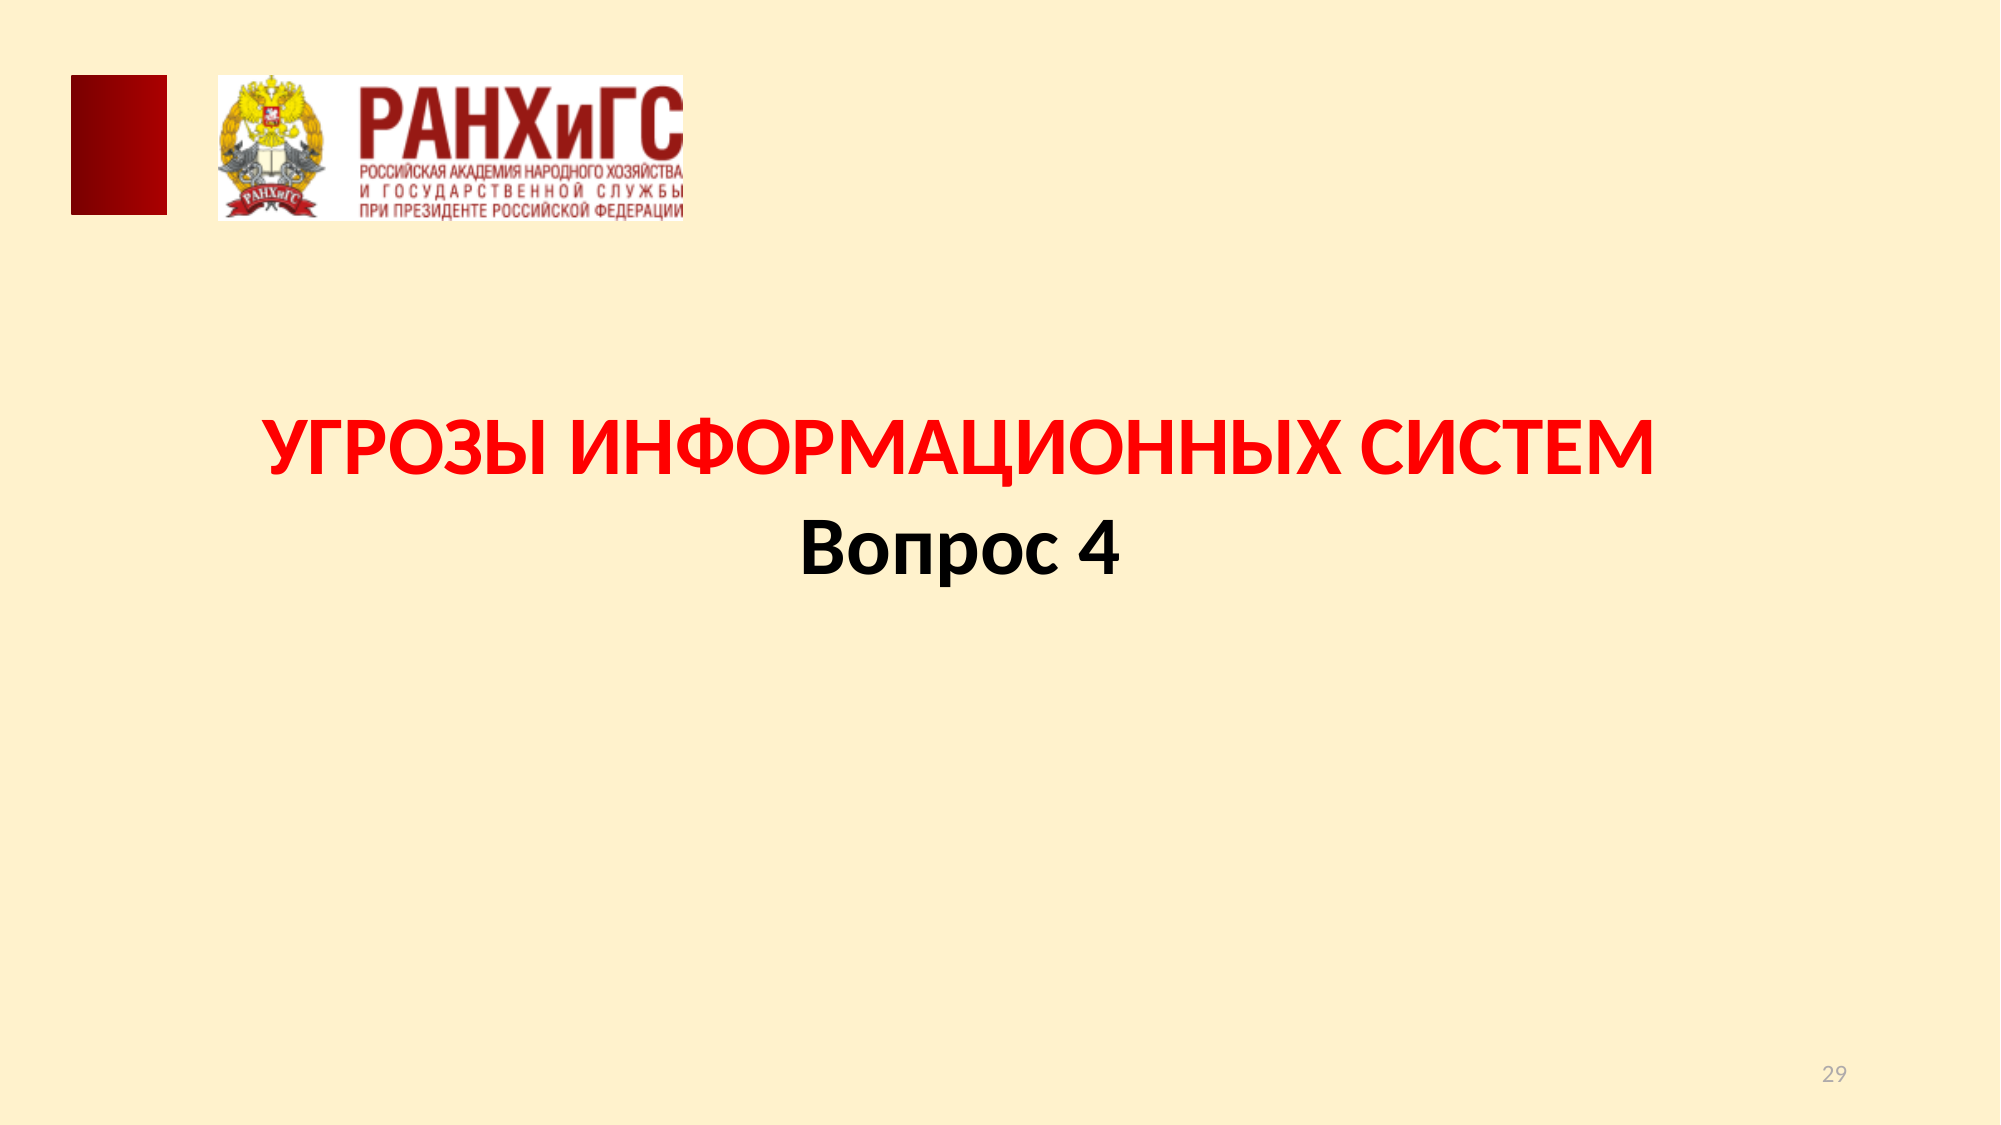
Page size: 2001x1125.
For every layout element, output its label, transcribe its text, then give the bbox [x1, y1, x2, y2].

text_box [71, 75, 167, 215]
picture [218, 75, 683, 221]
text_box УГРОЗЫ ИНФОРМАЦИОННЫХ СИСТЕМ Вопрос 4 [119, 383, 1802, 599]
slide_number 29 [1412, 1042, 1863, 1103]
